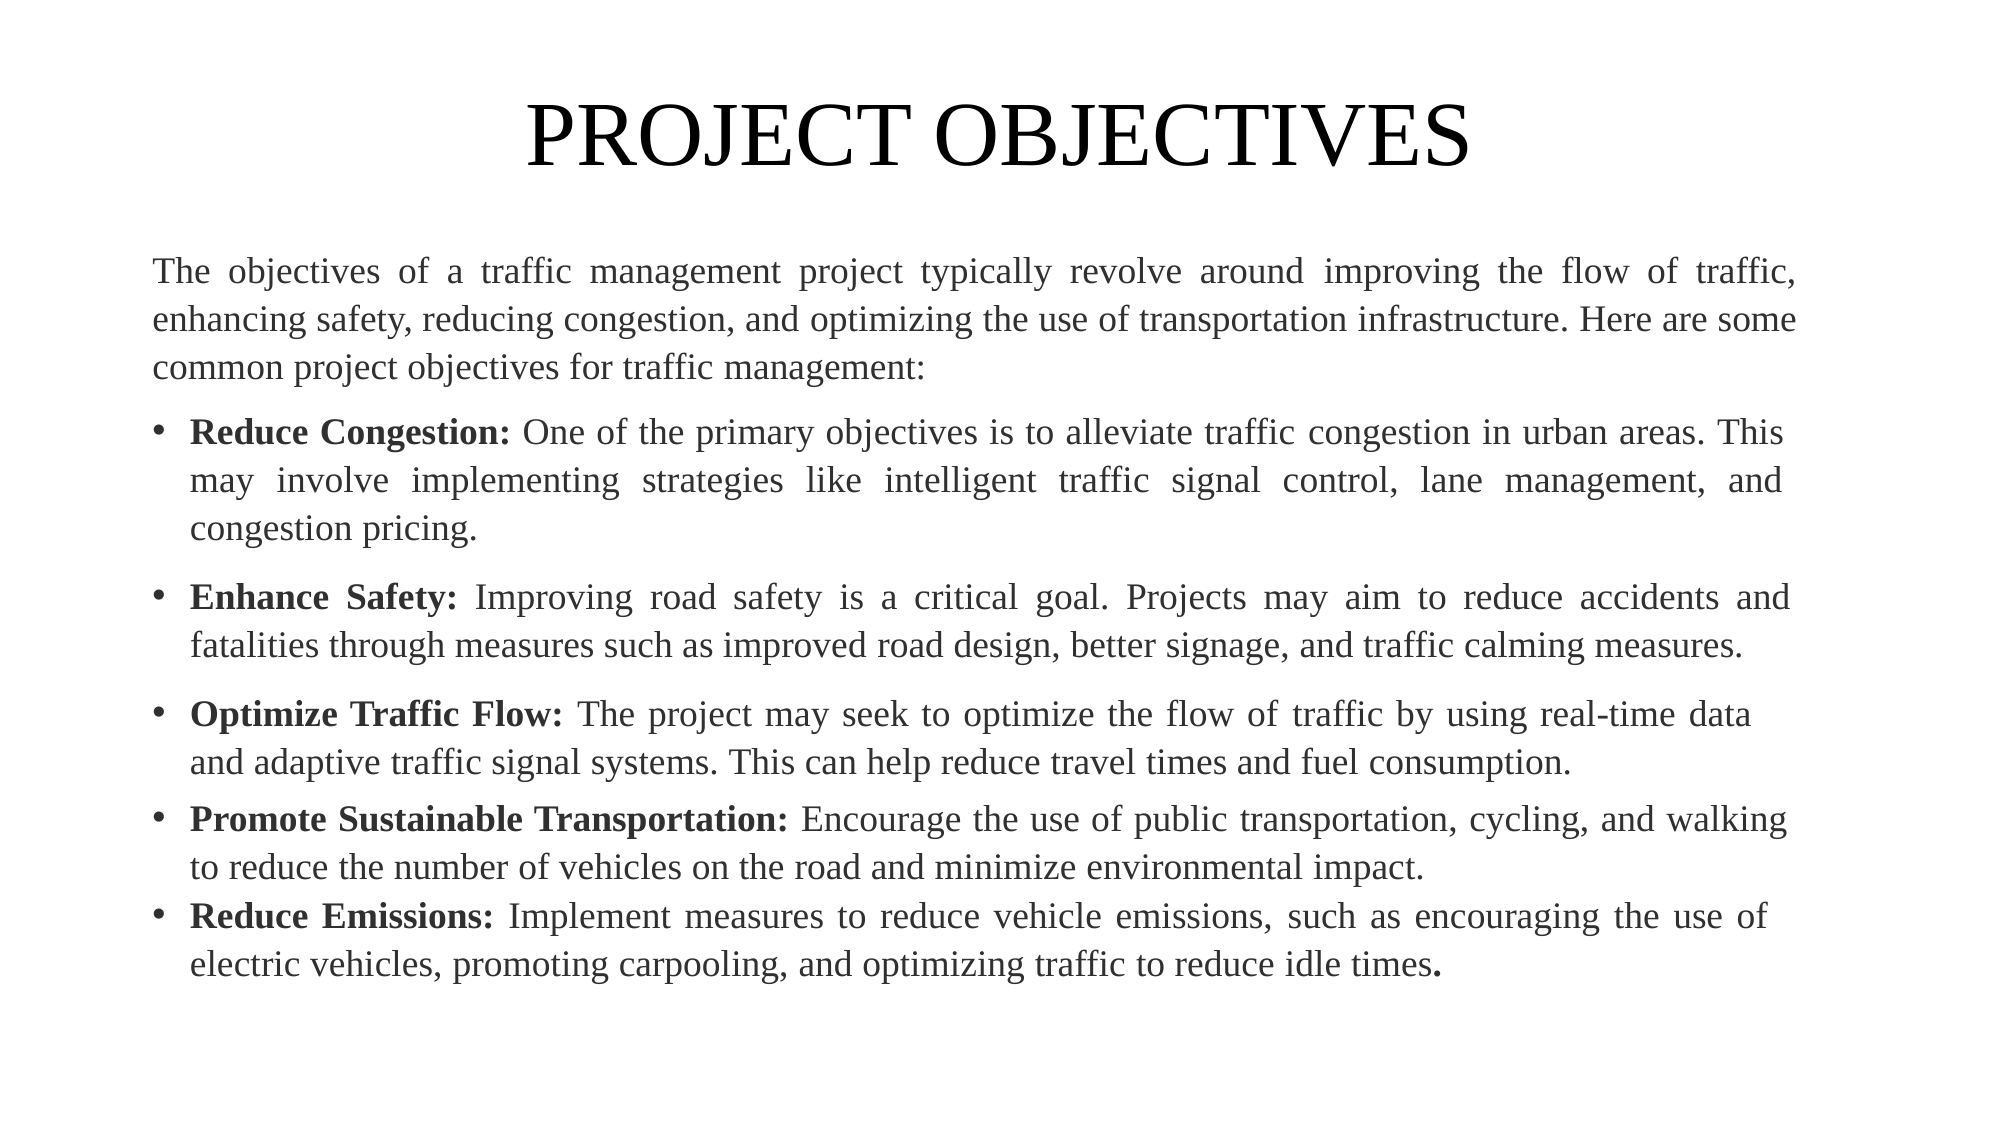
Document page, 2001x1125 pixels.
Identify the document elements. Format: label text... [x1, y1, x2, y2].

title PROJECT OBJECTIVES [137, 59, 1863, 212]
list The objectives of a traffic management project typically revolve around improving the flow of traffic, enhancing safety, reducing congestion, and optimizing the use of transportation infrastructure. Here are some common project objectives for traffic management: Reduce Congestion: One of the primary objectives is to alleviate traffic congestion in urban areas. This may involve implementing strategies like intelligent traffic signal control, lane management, and congestion pricing. Enhance Safety: Improving road safety is a critical goal. Projects may aim to reduce accidents and fatalities through measures such as improved road design, better signage, and traffic calming measures. Optimize Traffic Flow: The project may seek to optimize the flow of traffic by using real-time data and adaptive traffic signal systems. This can help reduce travel times and fuel consumption. Promote Sustainable Transportation: Encourage the use of public transportation, cycling, and walking to reduce the number of vehicles on the road and minimize environmental impact. Reduce Emissions: Implement measures to reduce vehicle emissions, such as encouraging the use of electric vehicles, promoting carpooling, and optimizing traffic to reduce idle times. [137, 235, 1863, 1066]
